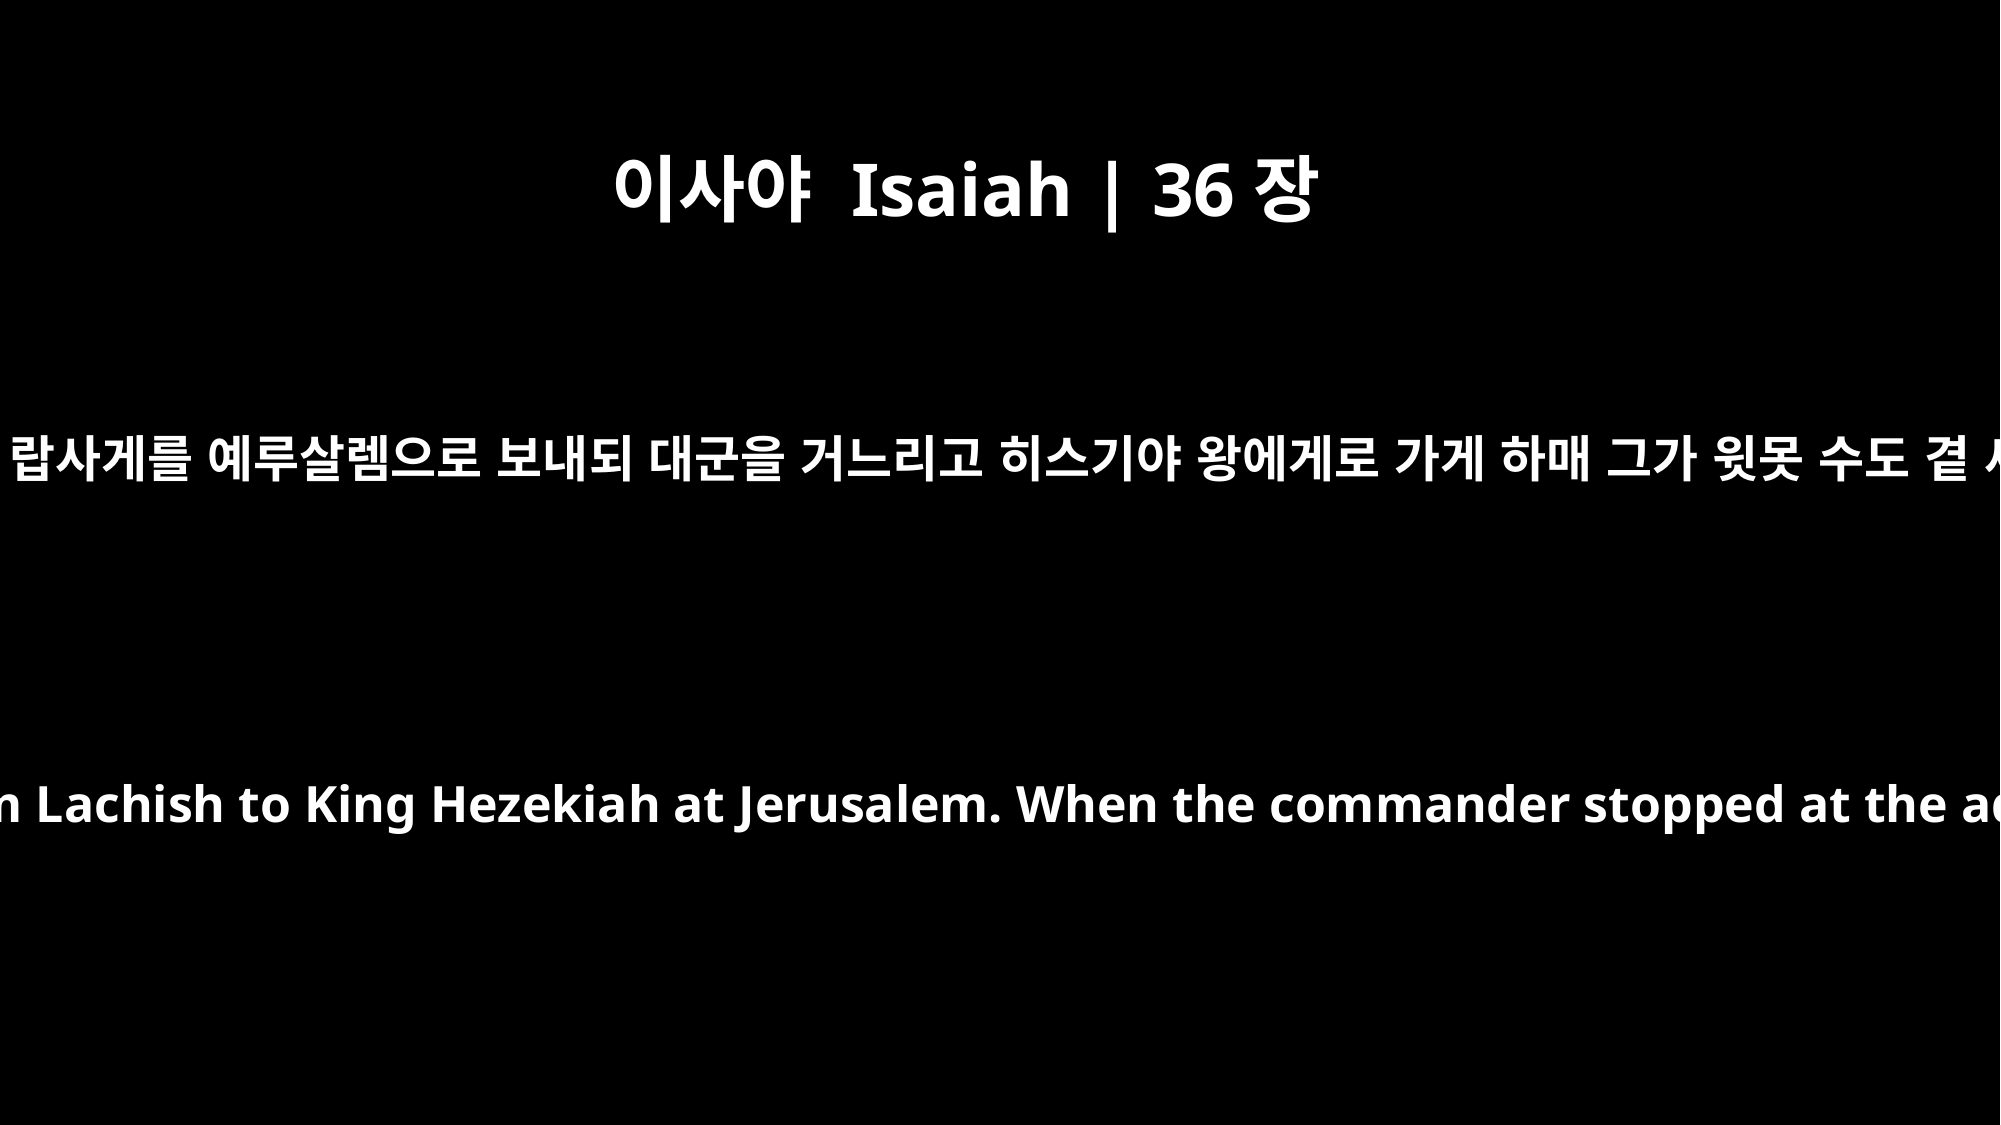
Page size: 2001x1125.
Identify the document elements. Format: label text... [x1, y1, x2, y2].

text_box 이사야 Isaiah | 36장 [596, 136, 1336, 239]
text_box Then the king of Assyria sent his field commander with a large army from Lachish to King Hezekiah at Jerusalem. When the commander stopped at the aqueduct of the Upper Pool, on the road to the Washerman's Field, [0, 764, 2000, 840]
text_box 2 앗수르 왕이 라기스에서부터 랍사게를 예루살렘으로 보내되 대군을 거느리고 히스기야 왕에게로 가게 하매 그가 윗못 수도 곁 세탁자의 밭 큰 길에 서매 [0, 359, 2000, 495]
